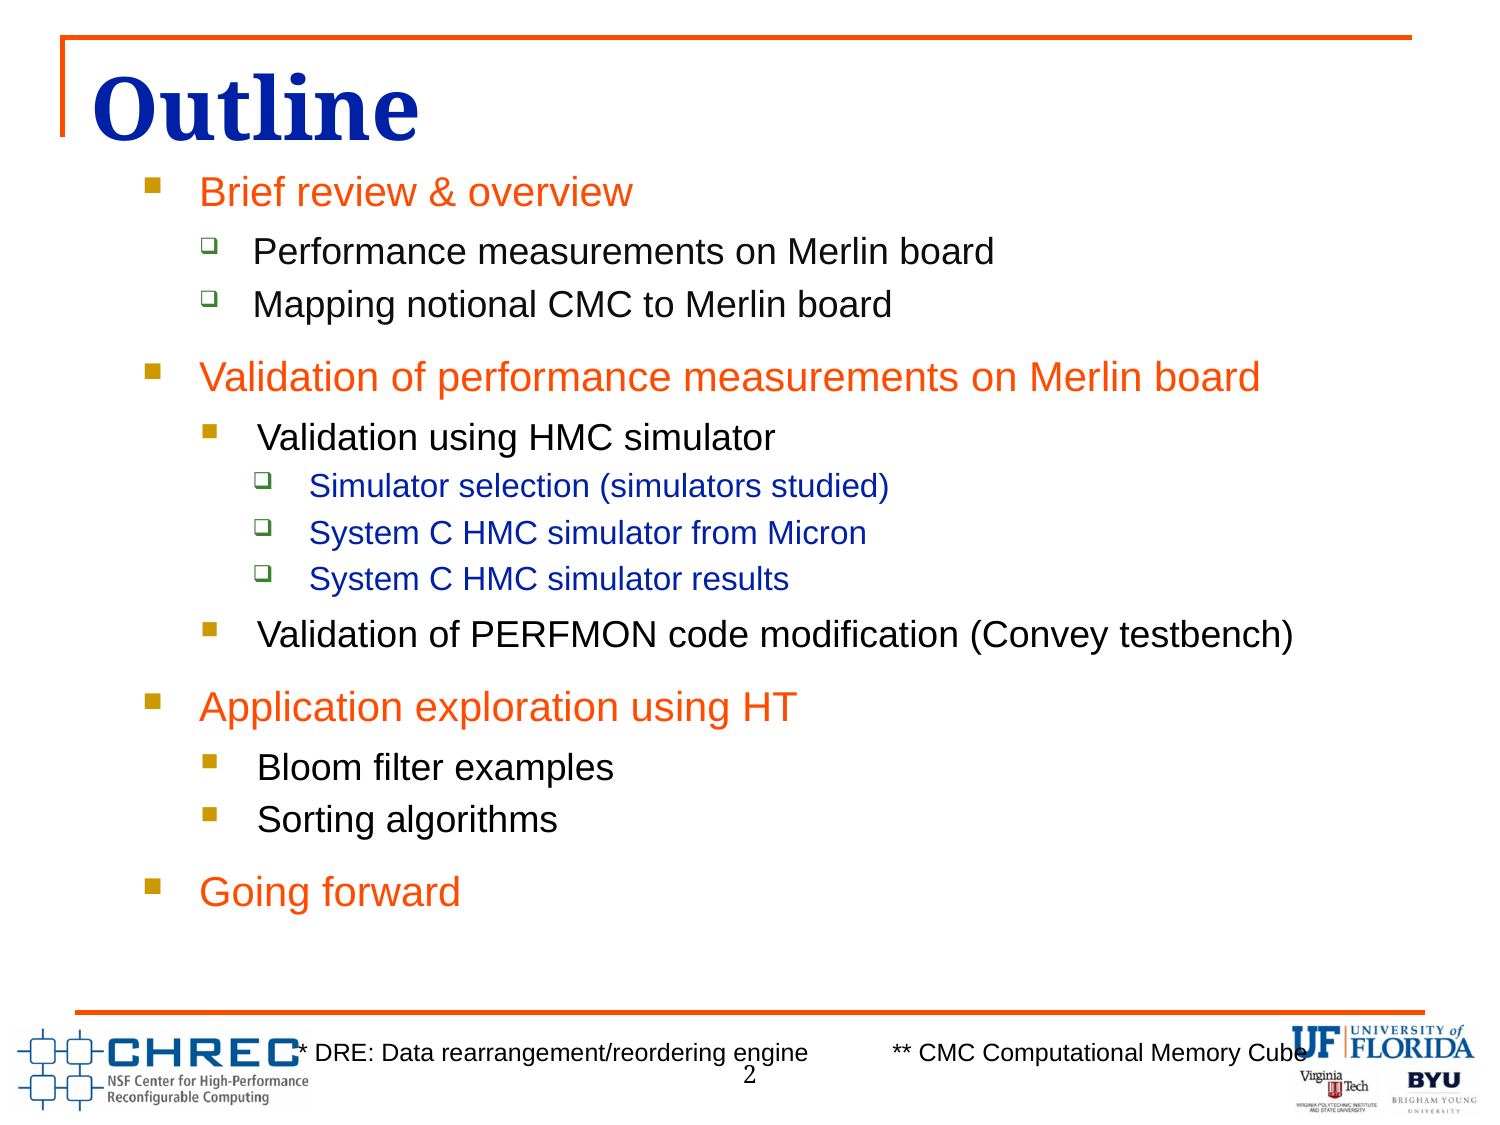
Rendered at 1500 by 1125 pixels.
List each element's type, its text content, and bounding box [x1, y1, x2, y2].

slide_number 2 [599, 1024, 901, 1101]
picture [12, 1026, 313, 1112]
picture [1287, 1021, 1485, 1117]
text_box * DRE: Data rearrangement/reordering engine ** CMC Computational Memory Cube [283, 1029, 733, 1100]
title Outline [74, 45, 1426, 201]
list Brief review & overview Performance measurements on Merlin board Mapping notional CMC to Merlin board Validation of performance measurements on Merlin board Validation using HMC simulator Simulator selection (simulators studied) System C HMC simulator from Micron System C HMC simulator results Validation of PERFMON code modification (Convey testbench) Application exploration using HT Bloom filter examples Sorting algorithms Going forward [127, 156, 1337, 1026]
